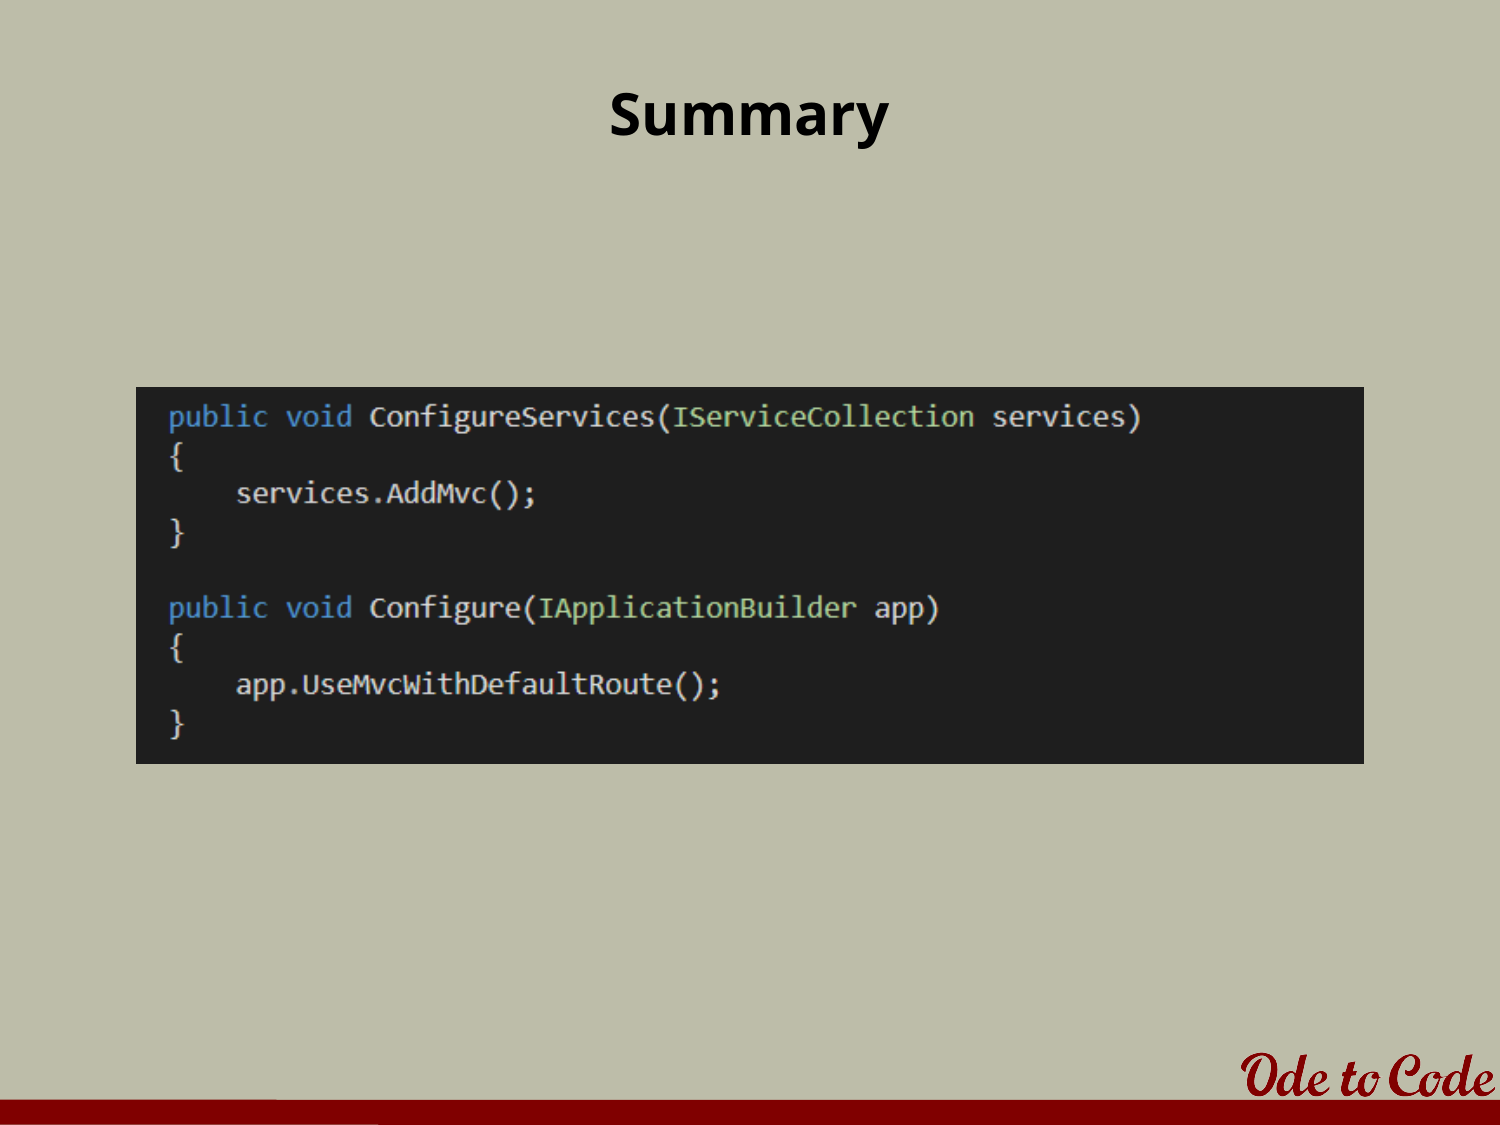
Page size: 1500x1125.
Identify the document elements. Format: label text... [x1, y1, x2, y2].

picture [1187, 975, 1500, 1125]
picture [136, 387, 1364, 764]
title Summary [74, 49, 1426, 176]
